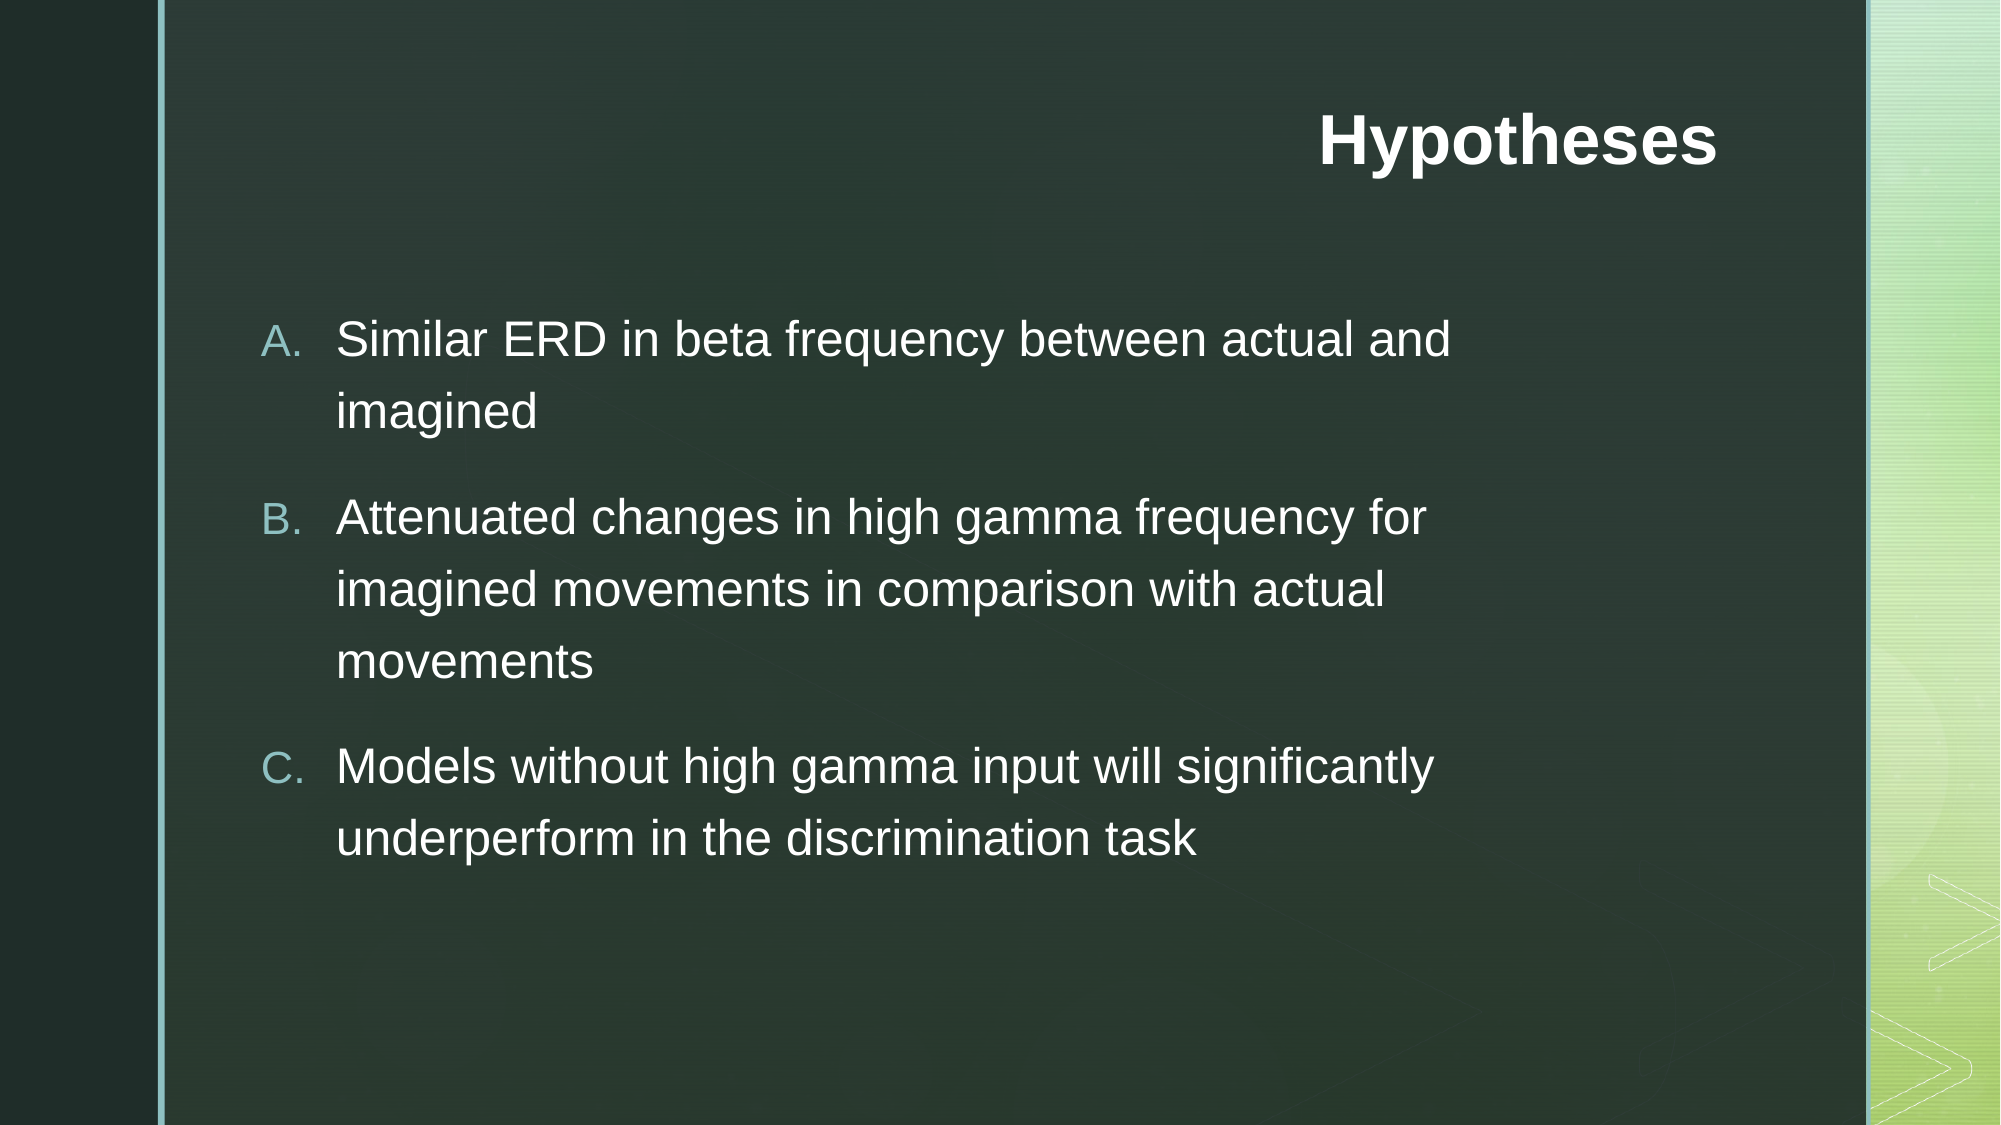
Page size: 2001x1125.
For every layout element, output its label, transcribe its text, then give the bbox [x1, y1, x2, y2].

picture [1871, 0, 2001, 1125]
title Hypotheses [428, 96, 1734, 273]
list Similar ERD in beta frequency between actual and imagined Attenuated changes in high gamma frequency for imagined movements in comparison with actual movements Models without high gamma input will significantly underperform in the discrimination task [245, 287, 1637, 1029]
